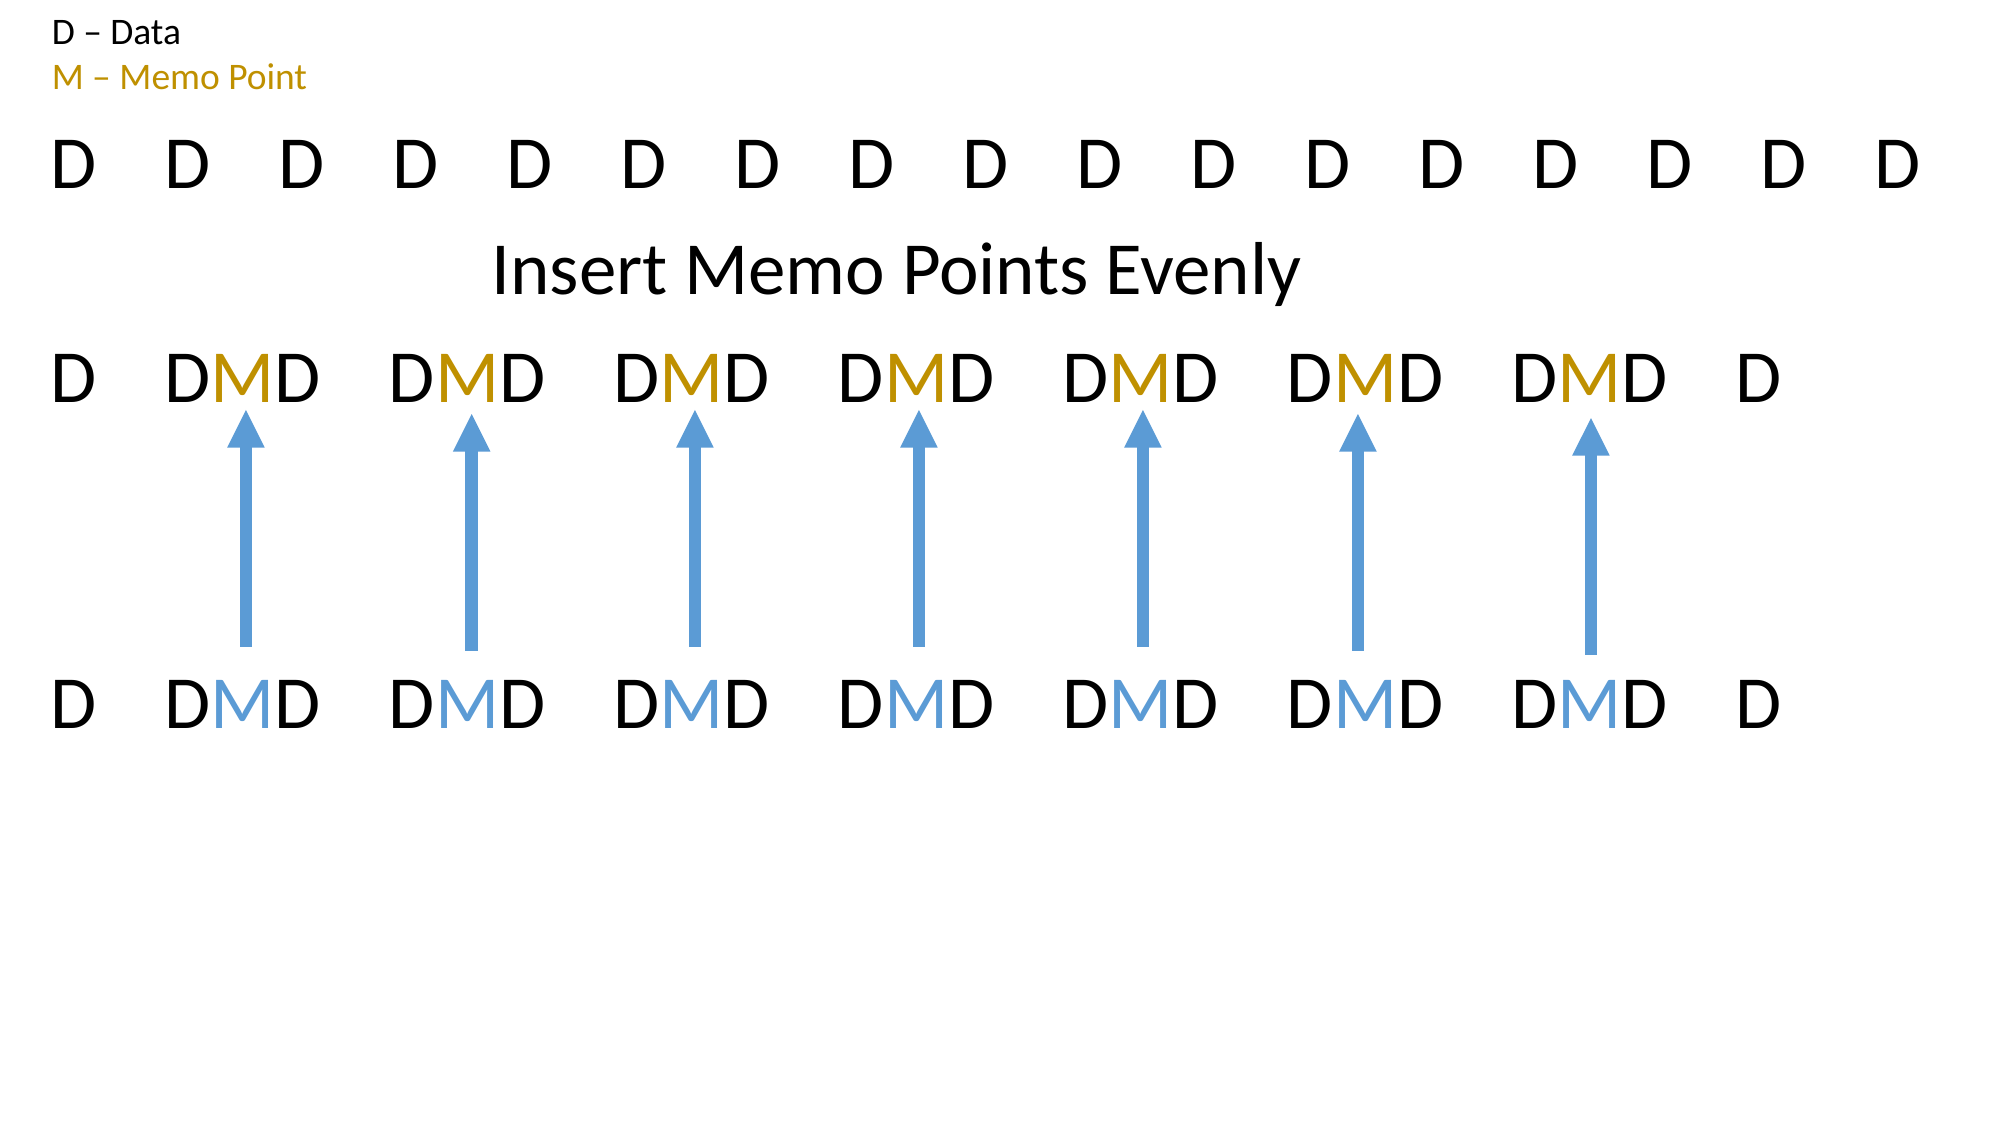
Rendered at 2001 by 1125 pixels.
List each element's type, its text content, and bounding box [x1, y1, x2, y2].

text_box D DMD DMD DMD DMD DMD DMD DMD D [35, 646, 1964, 752]
text_box D DMD DMD DMD DMD DMD DMD DMD D [35, 319, 1964, 425]
text_box Insert Memo Points Evenly [476, 212, 1416, 318]
text_box D D D D D D D D D D D D D D D D D [35, 105, 1964, 301]
text_box D – Data M – Memo Point [37, 0, 323, 105]
